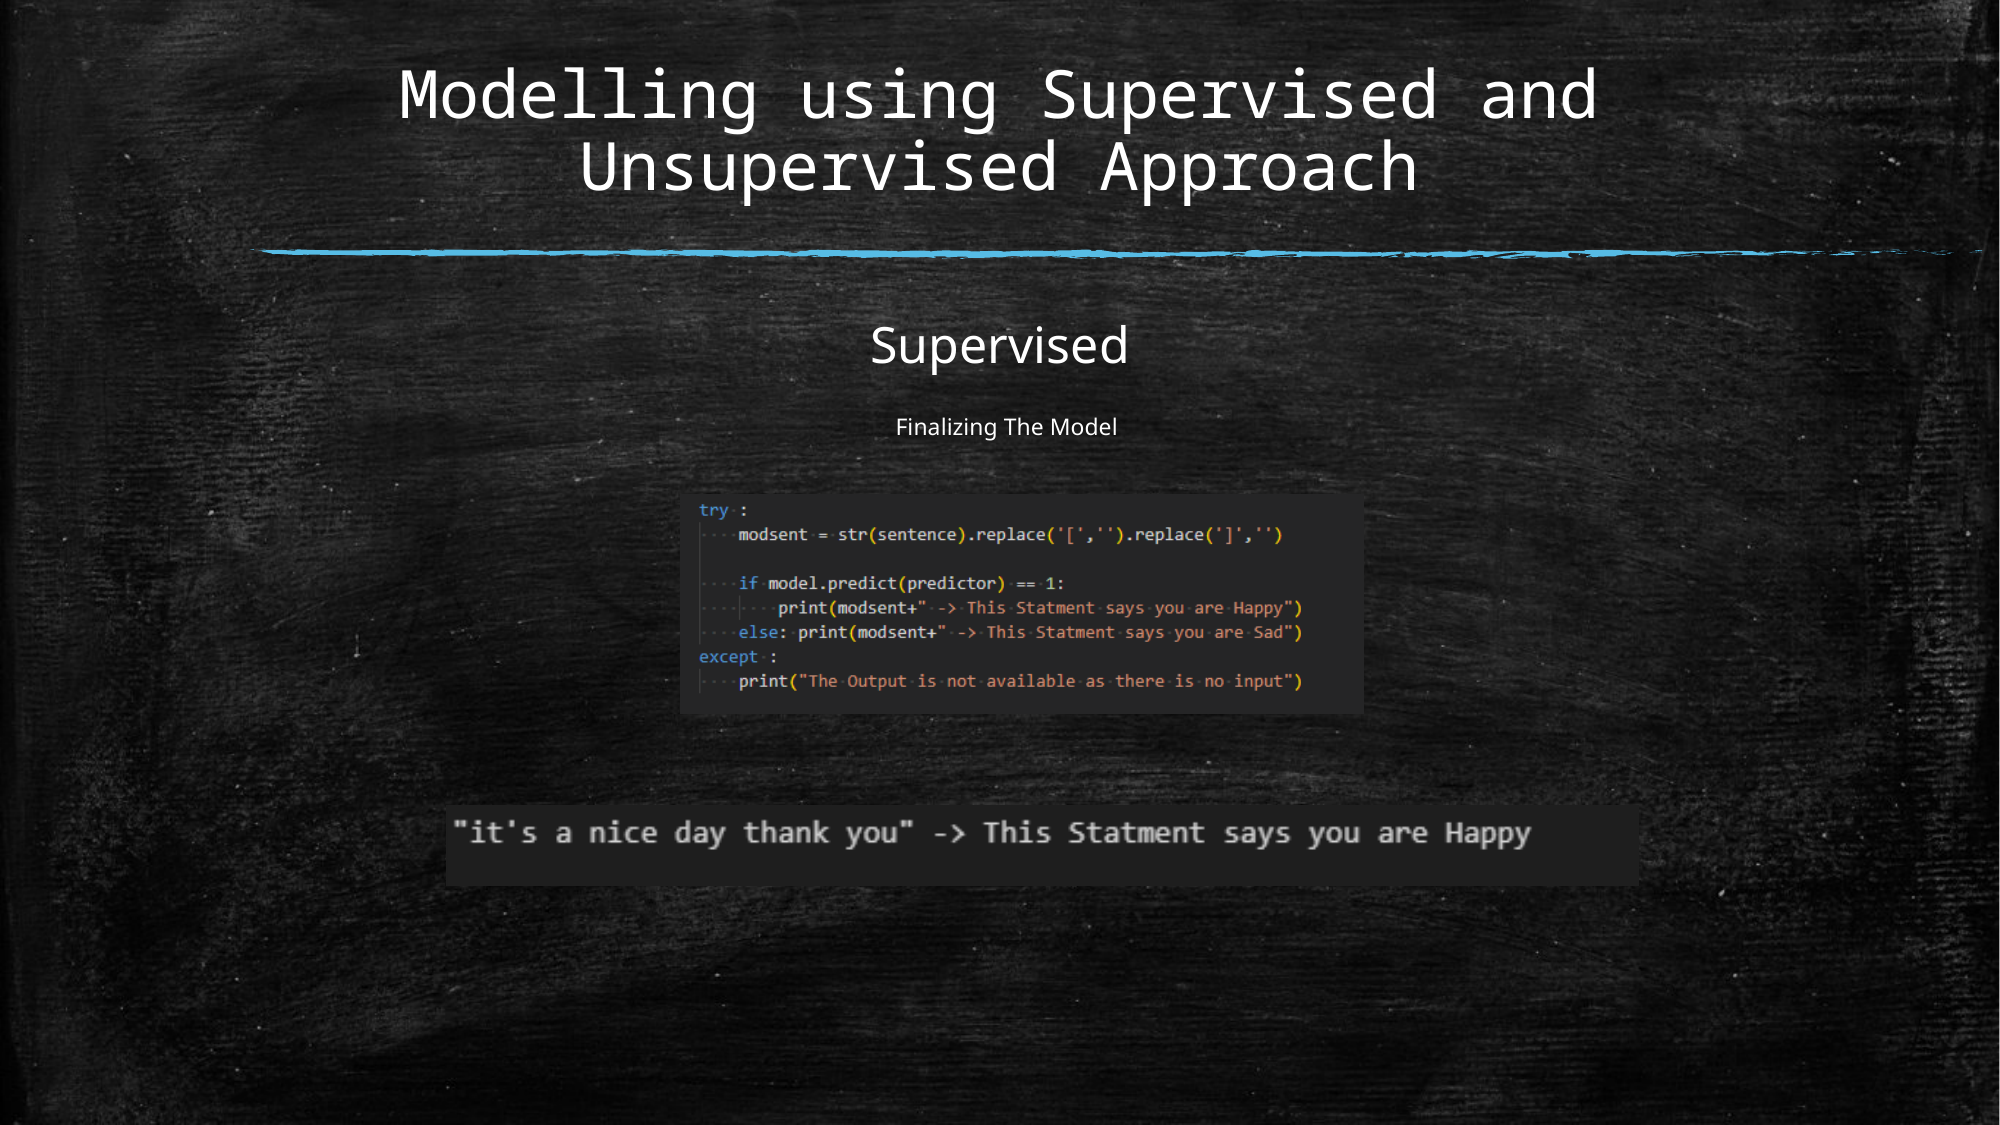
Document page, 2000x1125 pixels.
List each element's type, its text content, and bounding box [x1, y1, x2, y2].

text_box Finalizing The Model [880, 407, 1246, 448]
picture [680, 494, 1364, 714]
title Modelling using Supervised and Unsupervised Approach [249, 45, 1750, 213]
picture [446, 805, 1639, 886]
list Supervised [637, 312, 1363, 392]
